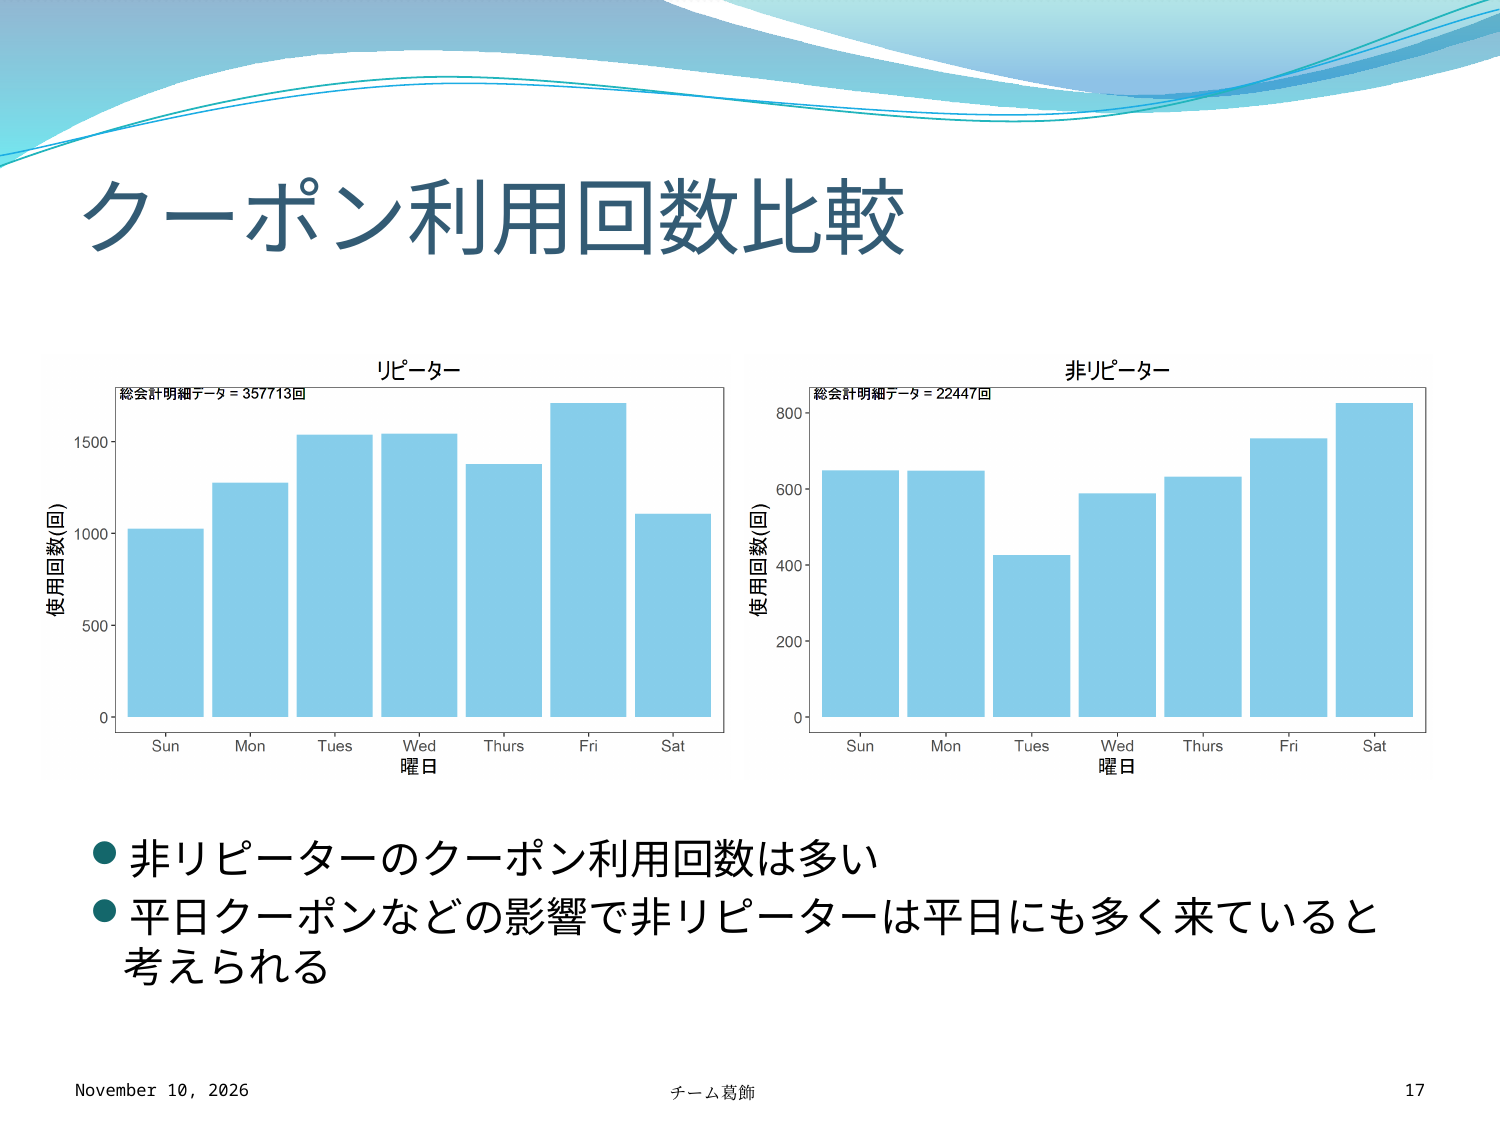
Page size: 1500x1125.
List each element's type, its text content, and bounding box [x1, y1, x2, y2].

picture [744, 354, 1433, 780]
picture [41, 354, 731, 780]
slide_number 17 [1299, 1042, 1425, 1103]
text_box 非リピーターのクーポン利用回数は多い 平日クーポンなどの影響で非リピーターは平日にも多く来ていると考えられる [74, 825, 1425, 999]
title クーポン利用回数比較 [75, 76, 1425, 265]
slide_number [75, 1042, 425, 1103]
footer チーム葛飾 [437, 1042, 988, 1103]
